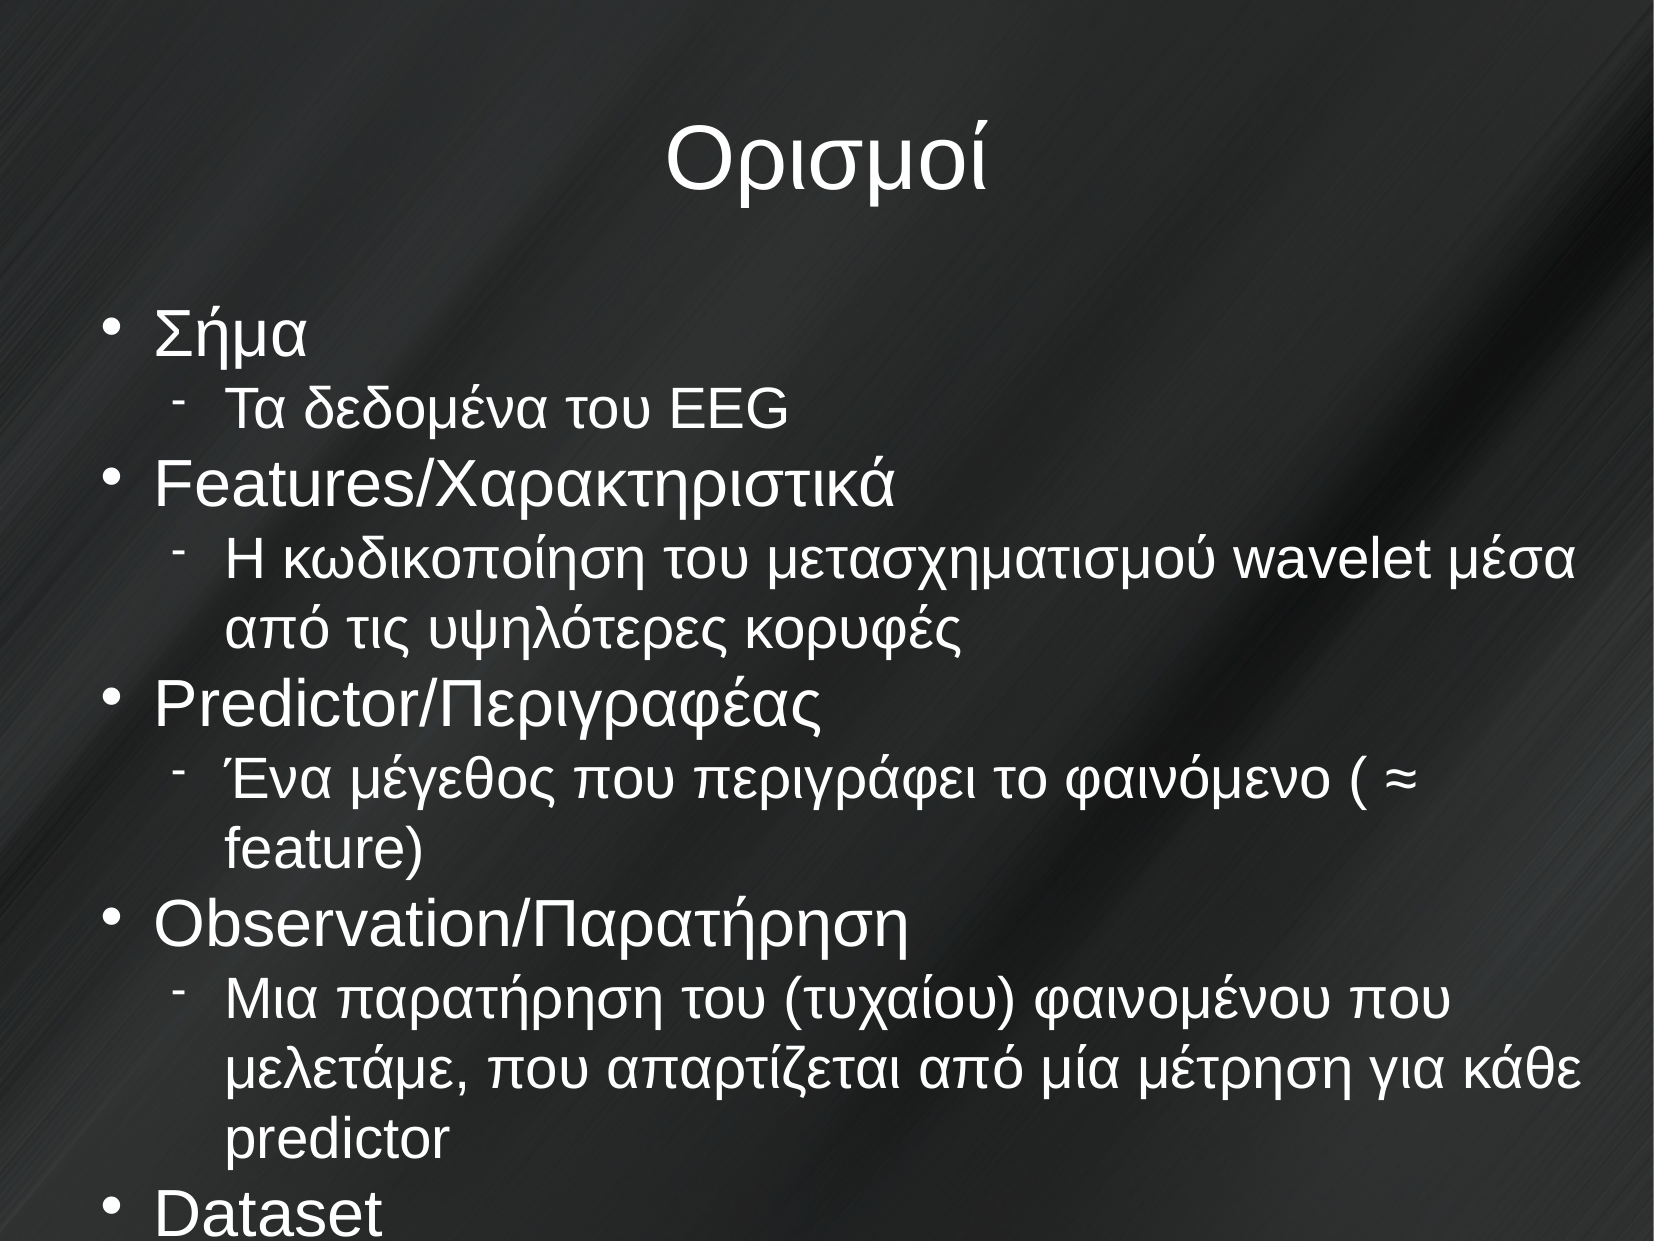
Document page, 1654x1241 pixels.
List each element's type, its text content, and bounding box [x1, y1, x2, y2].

picture [0, 0, 1654, 1241]
text_box Ορισμοί [82, 49, 1571, 257]
text_box Σήμα Τα δεδομένα του EEG Features/Χαρακτηριστικά Η κωδικοποίηση του μετασχηματισμού wavelet μέσα από τις υψηλότερες κορυφές Predictor/Περιγραφέας Ένα μέγεθος που περιγράφει το φαινόμενο ( ≈ feature) Observation/Παρατήρηση Μια παρατήρηση του (τυχαίου) φαινομένου που μελετάμε, που απαρτίζεται από μία μέτρηση για κάθε predictor Dataset Ένα σύνολο από παρατηρήσεις [82, 290, 1605, 1155]
